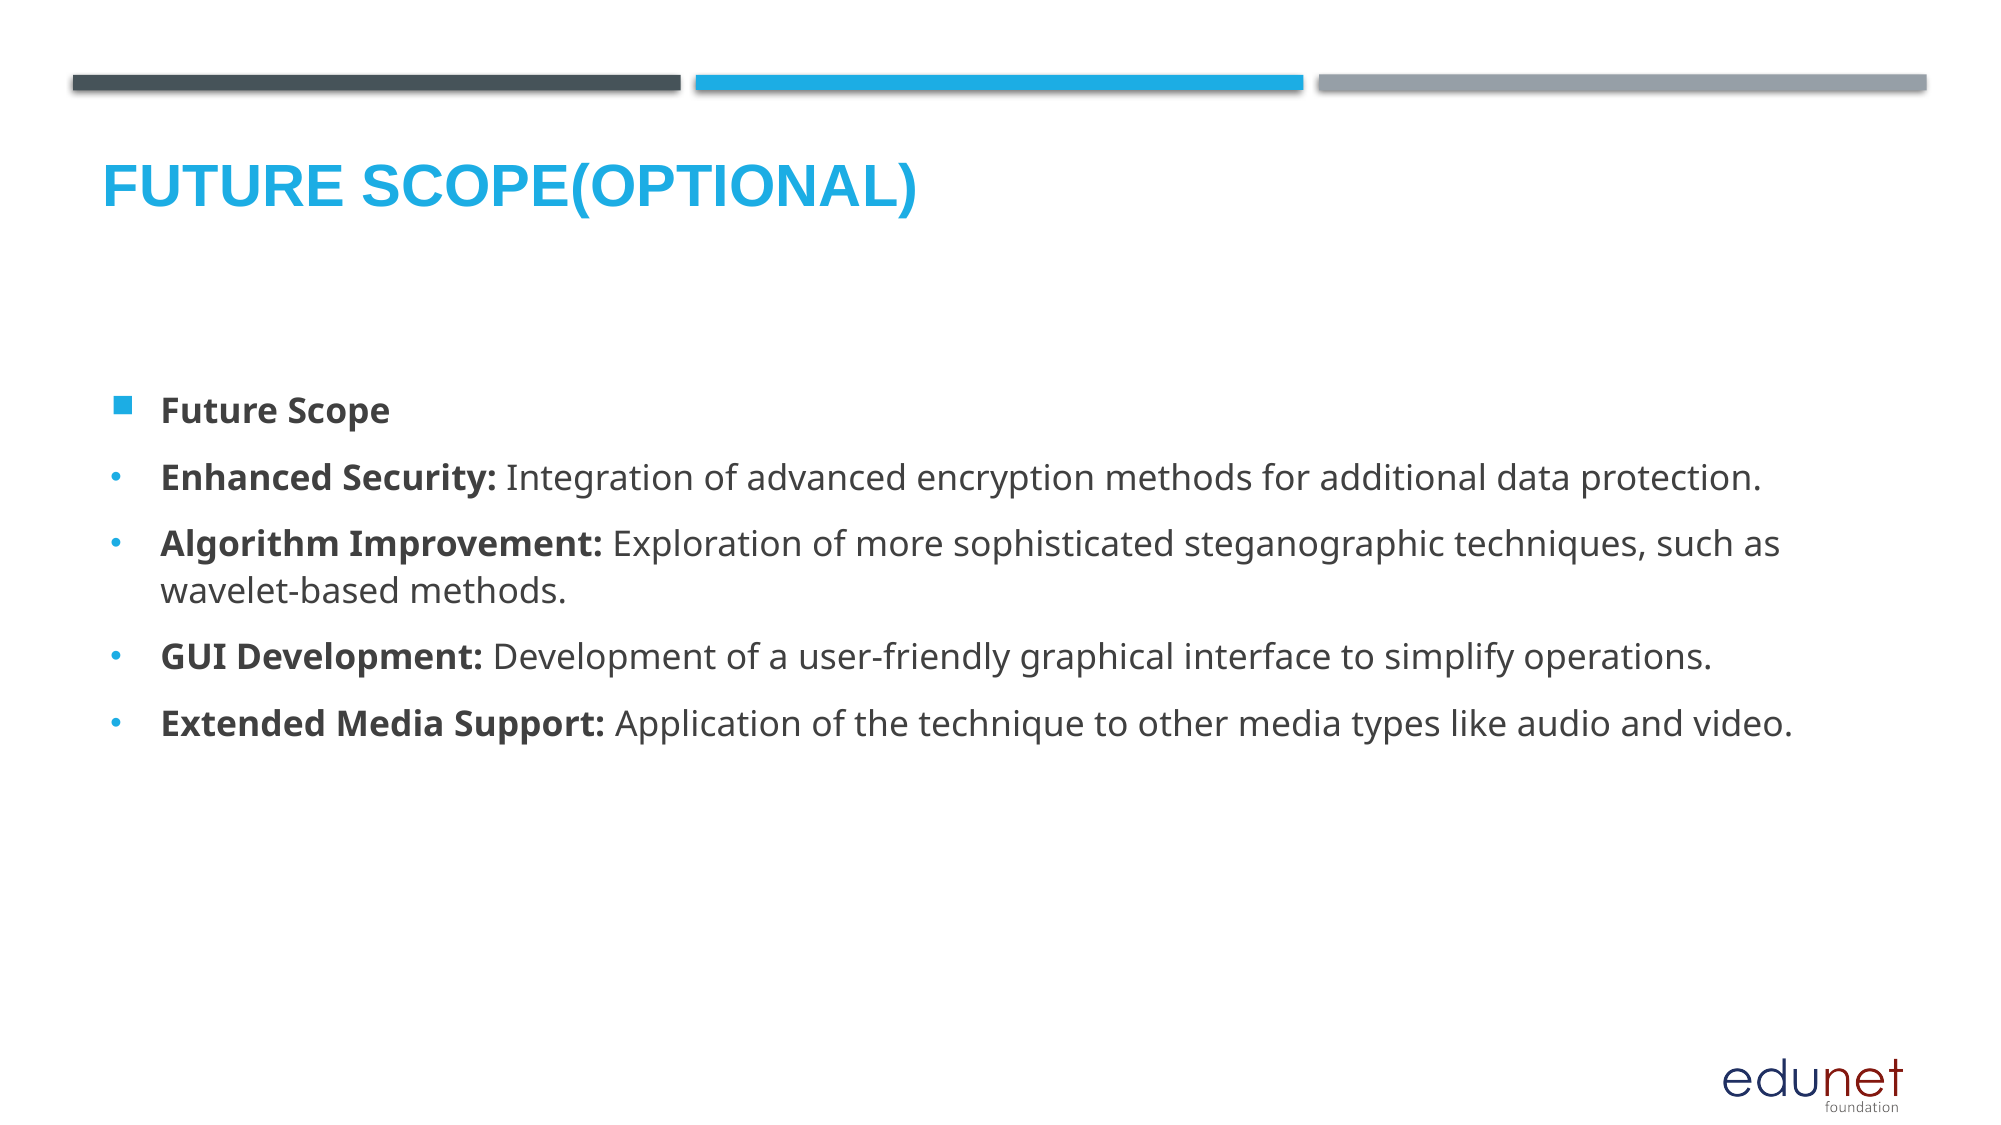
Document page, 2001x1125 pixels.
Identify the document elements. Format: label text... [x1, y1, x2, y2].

text_box Future scope(optional) [87, 138, 1898, 226]
list Future Scope Enhanced Security: Integration of advanced encryption methods for additional data protection. Algorithm Improvement: Exploration of more sophisticated steganographic techniques, such as wavelet-based methods. GUI Development: Development of a user-friendly graphical interface to simplify operations. Extended Media Support: Application of the technique to other media types like audio and video. [95, 213, 1905, 981]
picture [1719, 1056, 1905, 1116]
